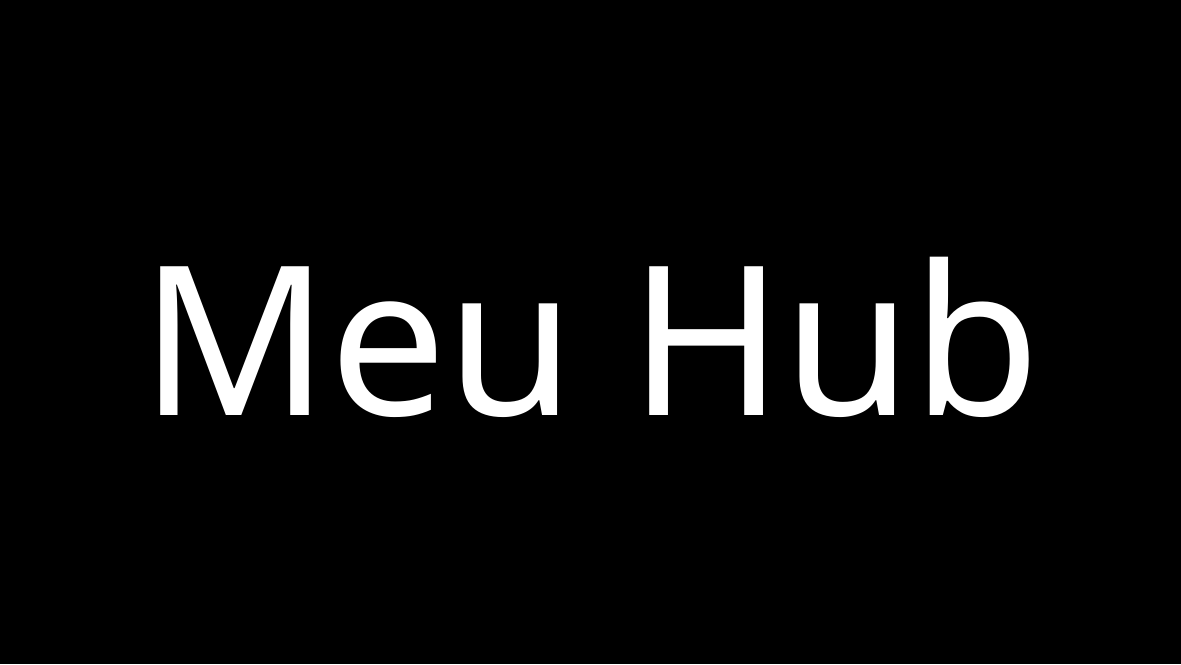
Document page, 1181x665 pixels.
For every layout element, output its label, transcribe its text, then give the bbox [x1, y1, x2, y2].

text_box Meu Hub [0, 199, 1181, 465]
